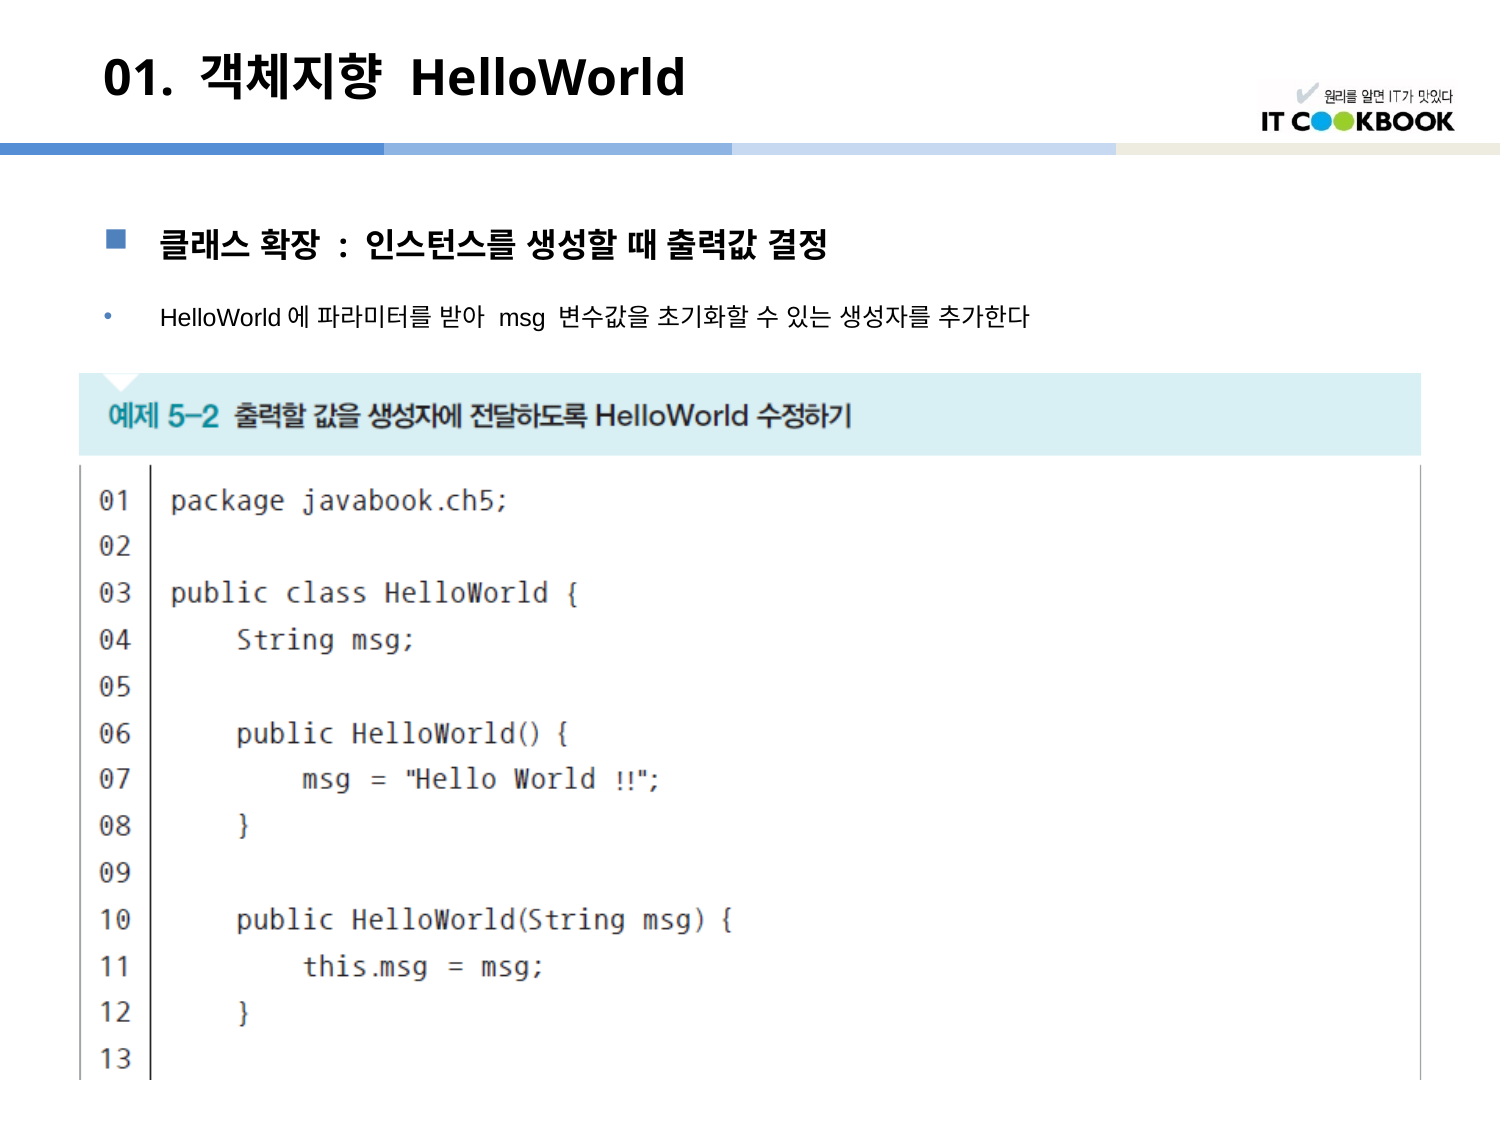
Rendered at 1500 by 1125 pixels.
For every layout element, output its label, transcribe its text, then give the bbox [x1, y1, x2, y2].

list 클래스 확장 : 인스턴스를 생성할 때 출력값 결정 [88, 196, 1436, 386]
title 01. 객체지향 HelloWorld [88, 30, 1211, 121]
picture [1257, 79, 1458, 133]
text_box HelloWorld에 파라미터를 받아 msg 변수값을 초기화할 수 있는 생성자를 추가한다 [88, 278, 1422, 372]
picture [78, 373, 1422, 1080]
